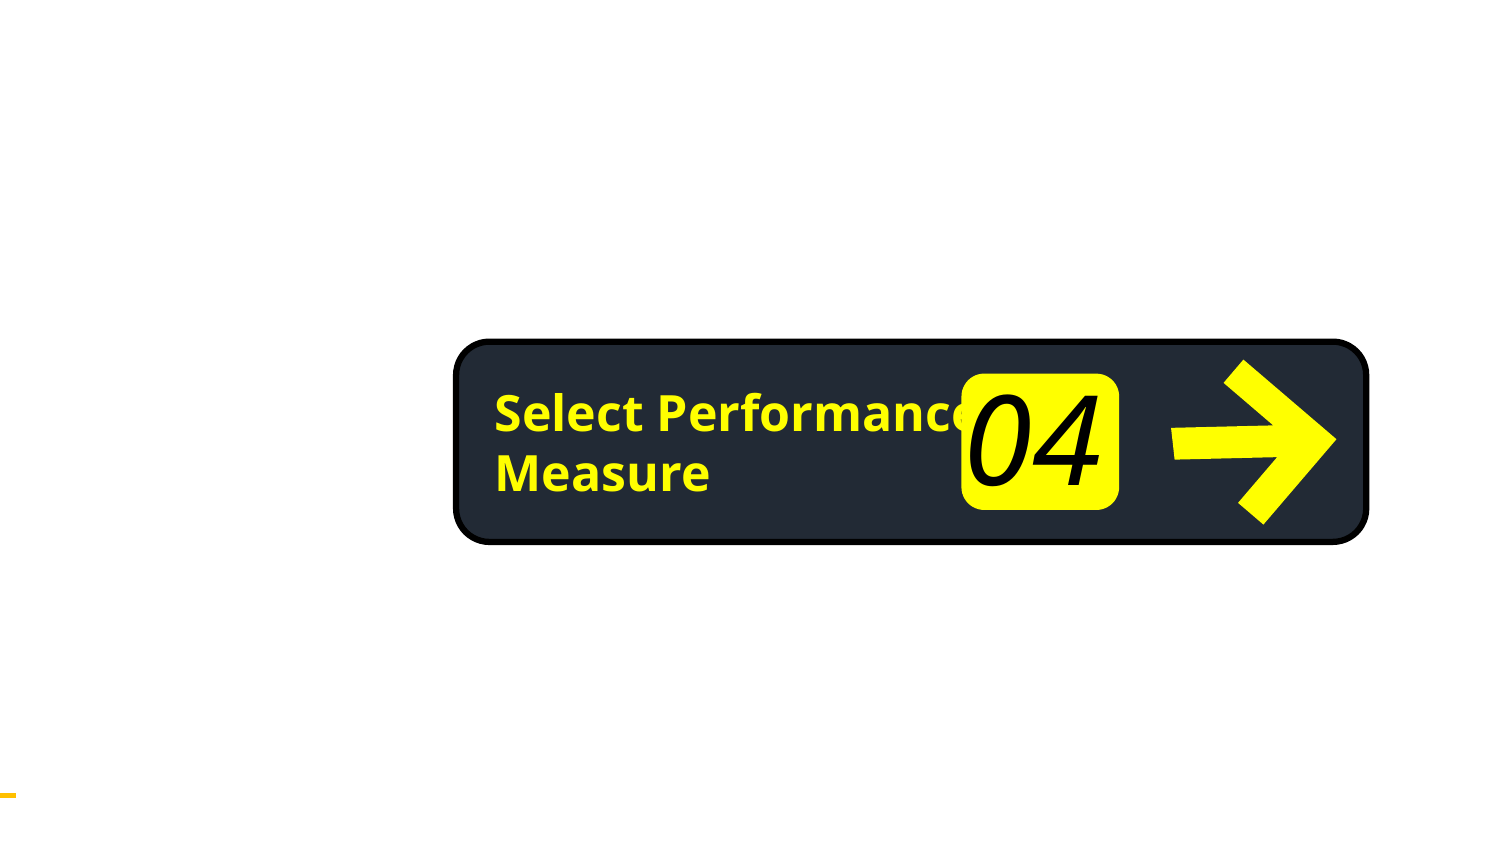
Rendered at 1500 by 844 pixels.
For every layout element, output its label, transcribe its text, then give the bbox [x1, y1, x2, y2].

text_box [968, 372, 1113, 379]
text_box Select Performance Measure [480, 373, 976, 509]
title 04 [906, 379, 1117, 510]
text_box [1117, 384, 1121, 500]
text_box [1171, 359, 1337, 525]
text_box [455, 340, 1368, 543]
